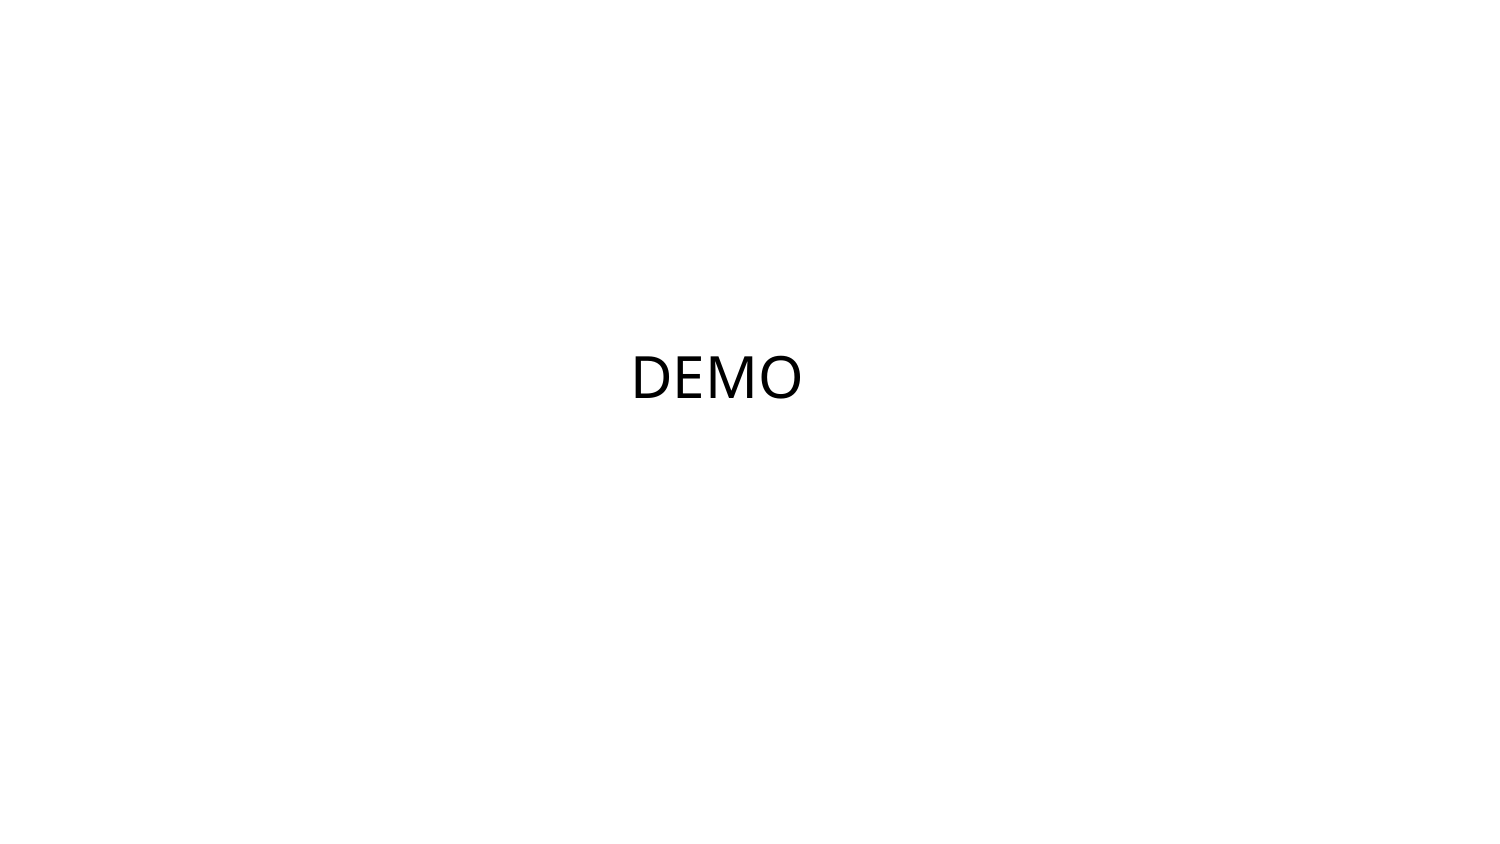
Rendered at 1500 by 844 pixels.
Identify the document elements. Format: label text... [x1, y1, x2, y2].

title DEMO [379, 349, 1055, 402]
